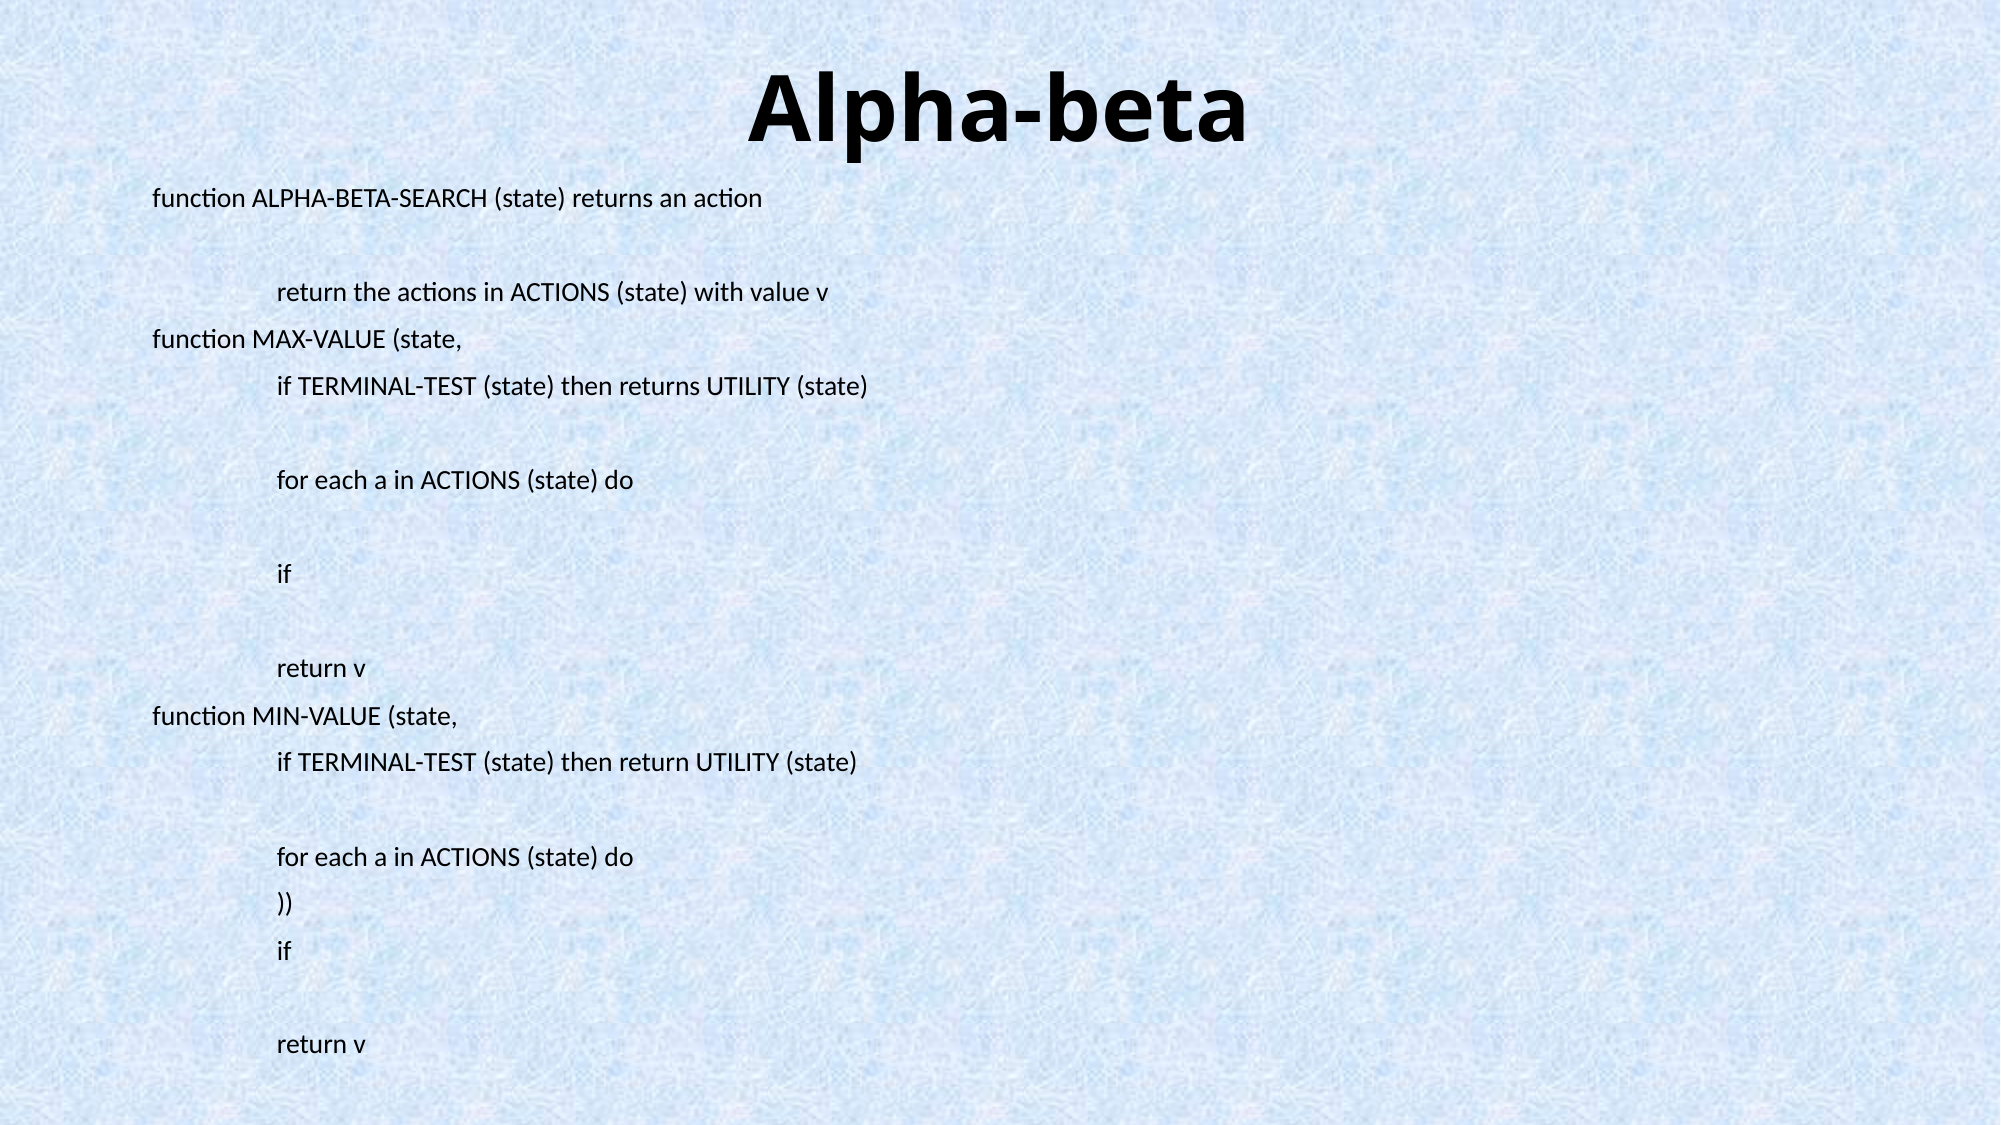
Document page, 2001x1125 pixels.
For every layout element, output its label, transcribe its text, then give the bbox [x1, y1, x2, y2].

picture [0, 0, 2001, 1125]
title Alpha-beta [137, 3, 1863, 221]
